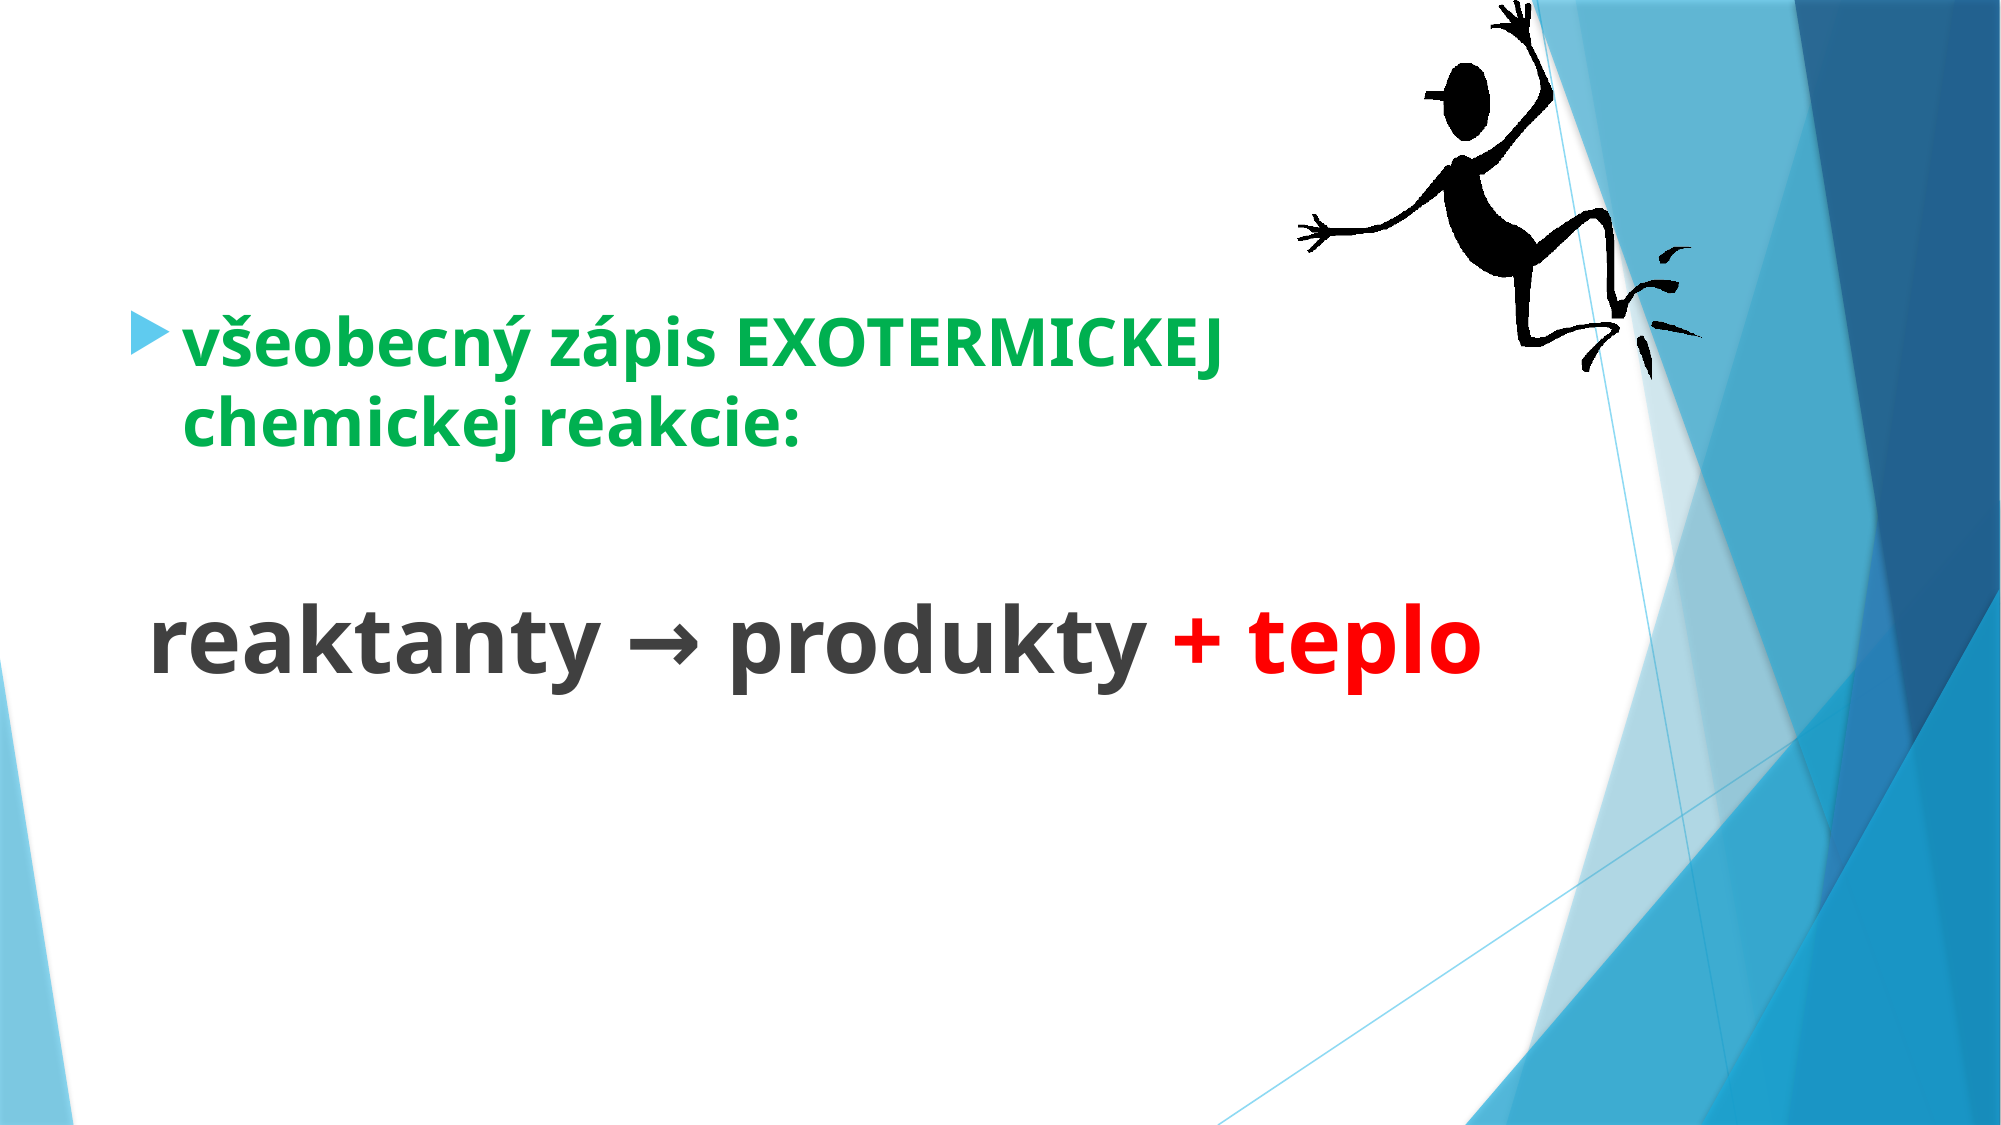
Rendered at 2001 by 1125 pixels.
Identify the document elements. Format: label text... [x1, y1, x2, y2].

list všeobecný zápis EXOTERMICKEJ chemickej reakcie: reaktanty → produkty + teplo [111, 292, 1522, 991]
picture [1296, 0, 1704, 381]
